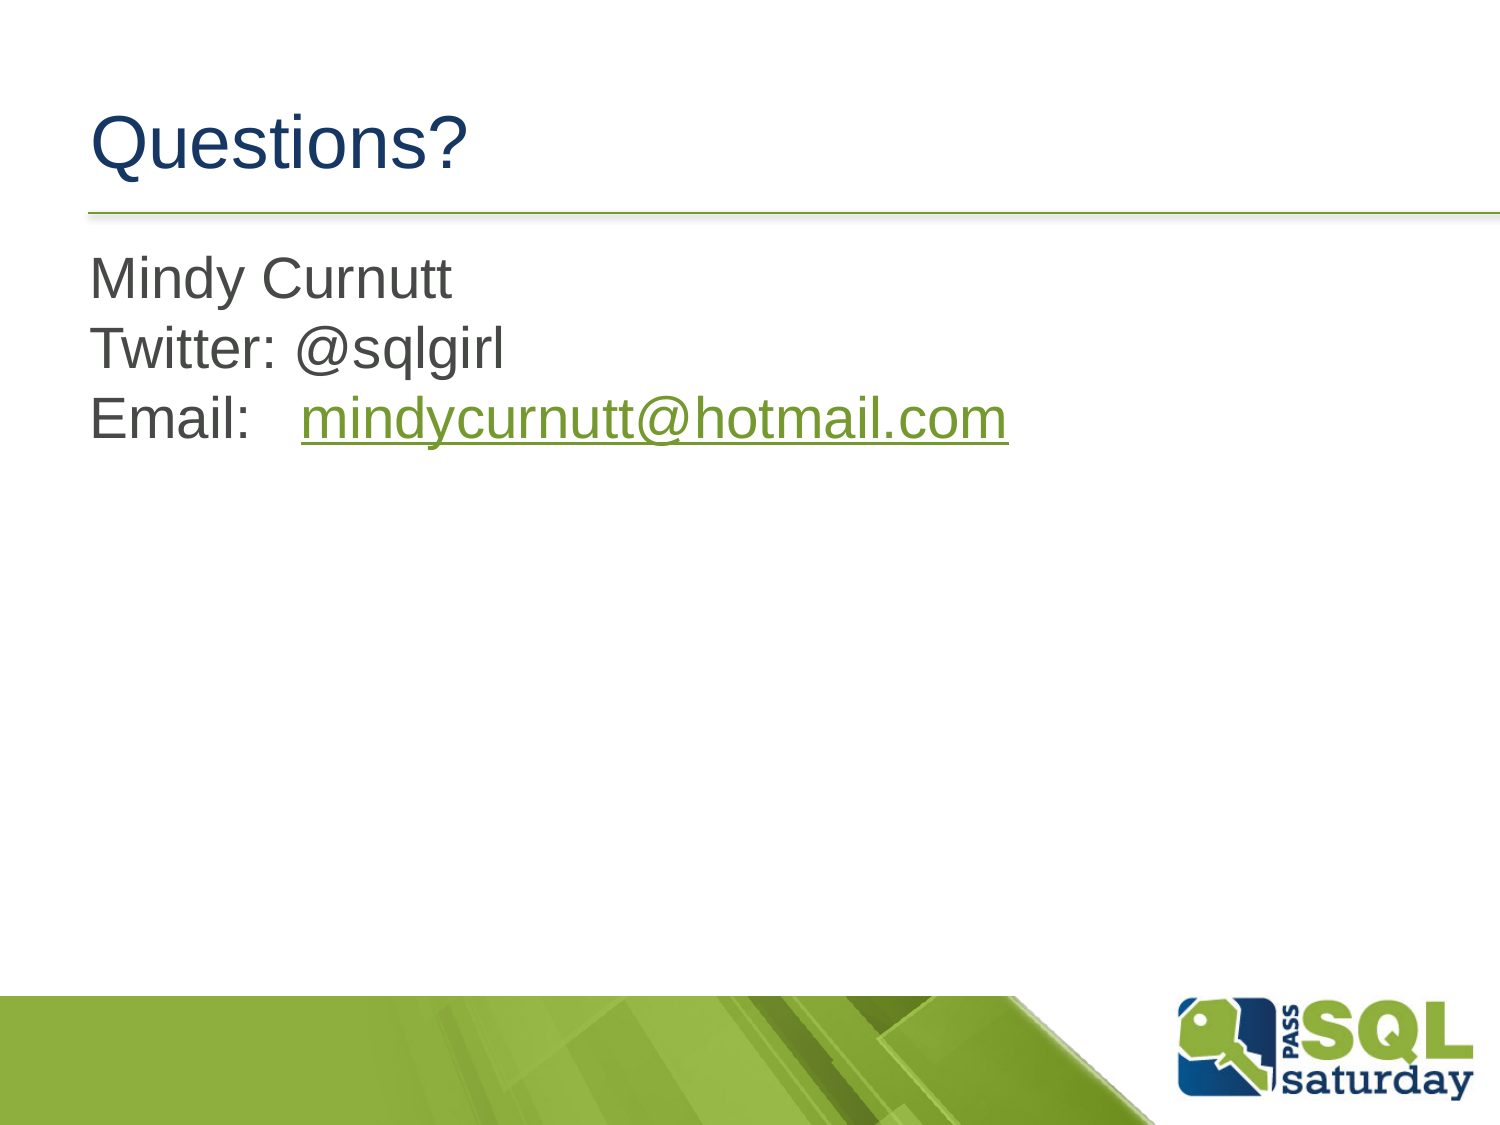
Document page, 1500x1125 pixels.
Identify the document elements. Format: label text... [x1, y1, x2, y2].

picture [0, 969, 1483, 1125]
title Questions? [75, 45, 1425, 233]
text_box Mindy Curnutt Twitter: @sqlgirl Email: mindycurnutt@hotmail.com [75, 232, 1235, 578]
